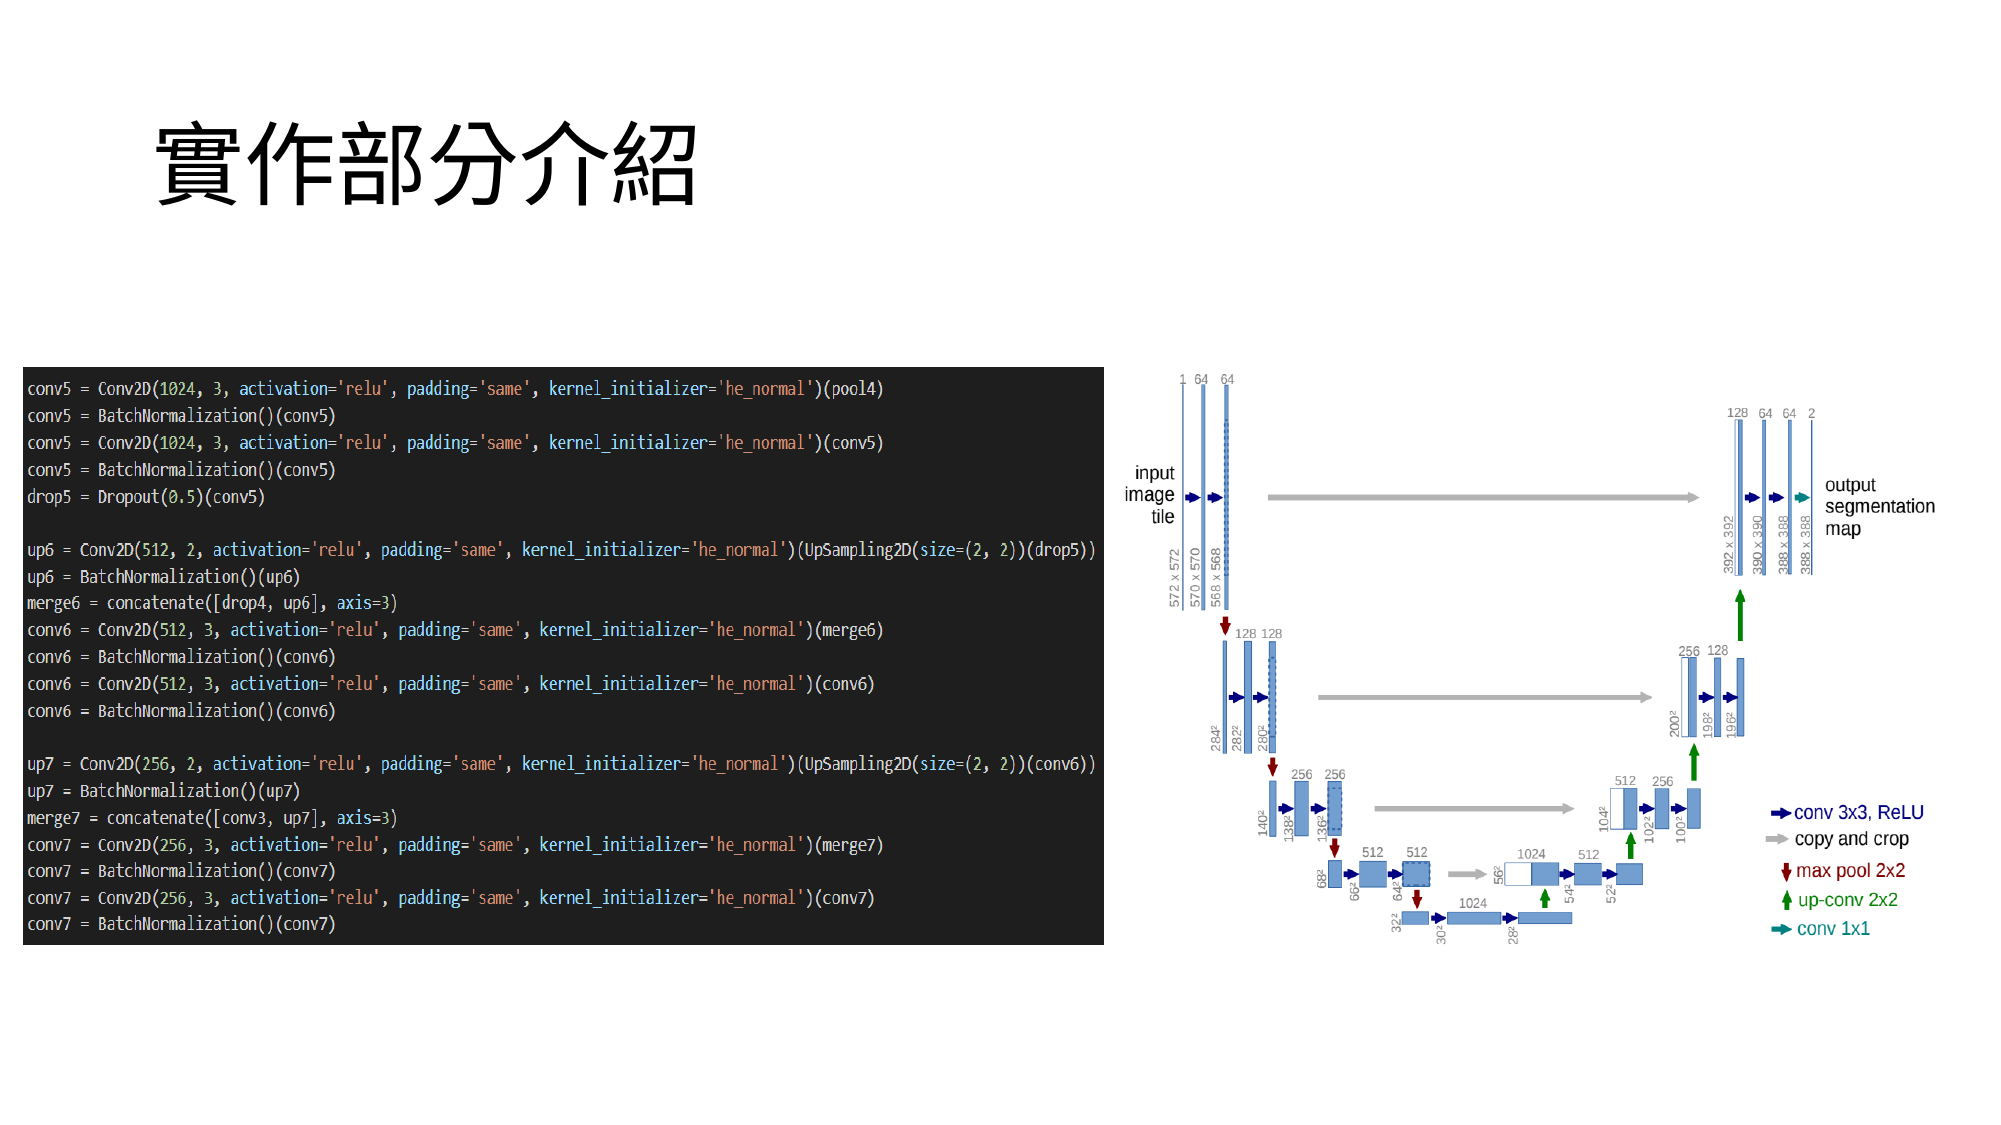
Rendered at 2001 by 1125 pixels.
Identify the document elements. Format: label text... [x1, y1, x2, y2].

title 實作部分介紹 [137, 59, 1863, 278]
picture [23, 350, 1959, 963]
